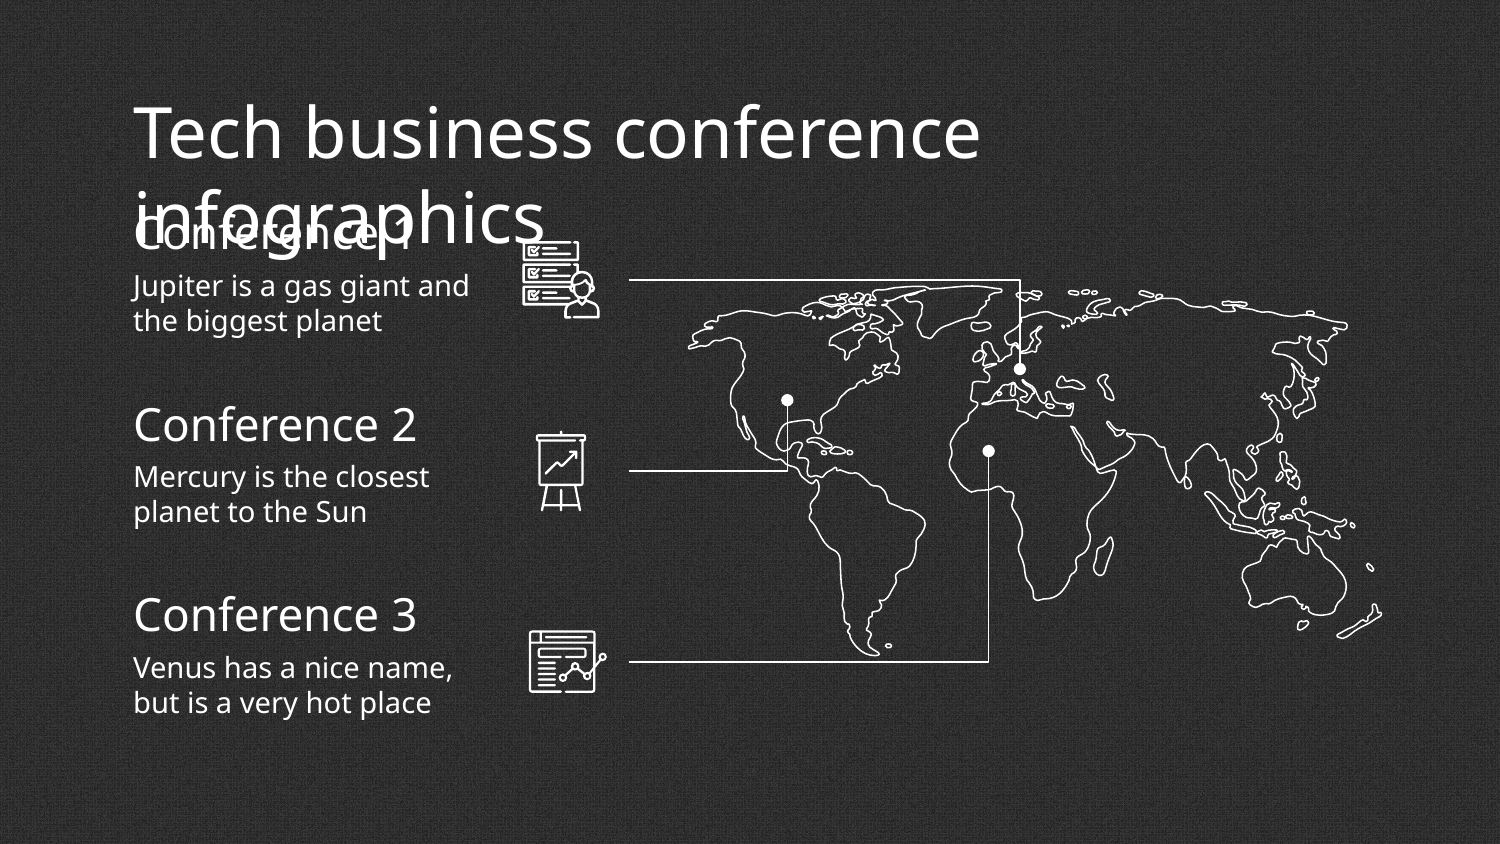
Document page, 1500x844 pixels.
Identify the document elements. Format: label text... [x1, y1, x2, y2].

text_box [499, 402, 623, 539]
text_box [499, 593, 629, 730]
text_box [628, 399, 788, 450]
text_box [499, 212, 629, 348]
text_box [117, 399, 494, 542]
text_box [117, 590, 494, 733]
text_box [528, 630, 608, 694]
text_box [117, 208, 494, 351]
title Tech business conference infographics [118, 72, 1382, 167]
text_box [628, 279, 1021, 370]
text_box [535, 430, 587, 512]
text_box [687, 285, 1383, 656]
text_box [628, 450, 989, 663]
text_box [522, 240, 600, 319]
picture [0, 0, 1500, 844]
